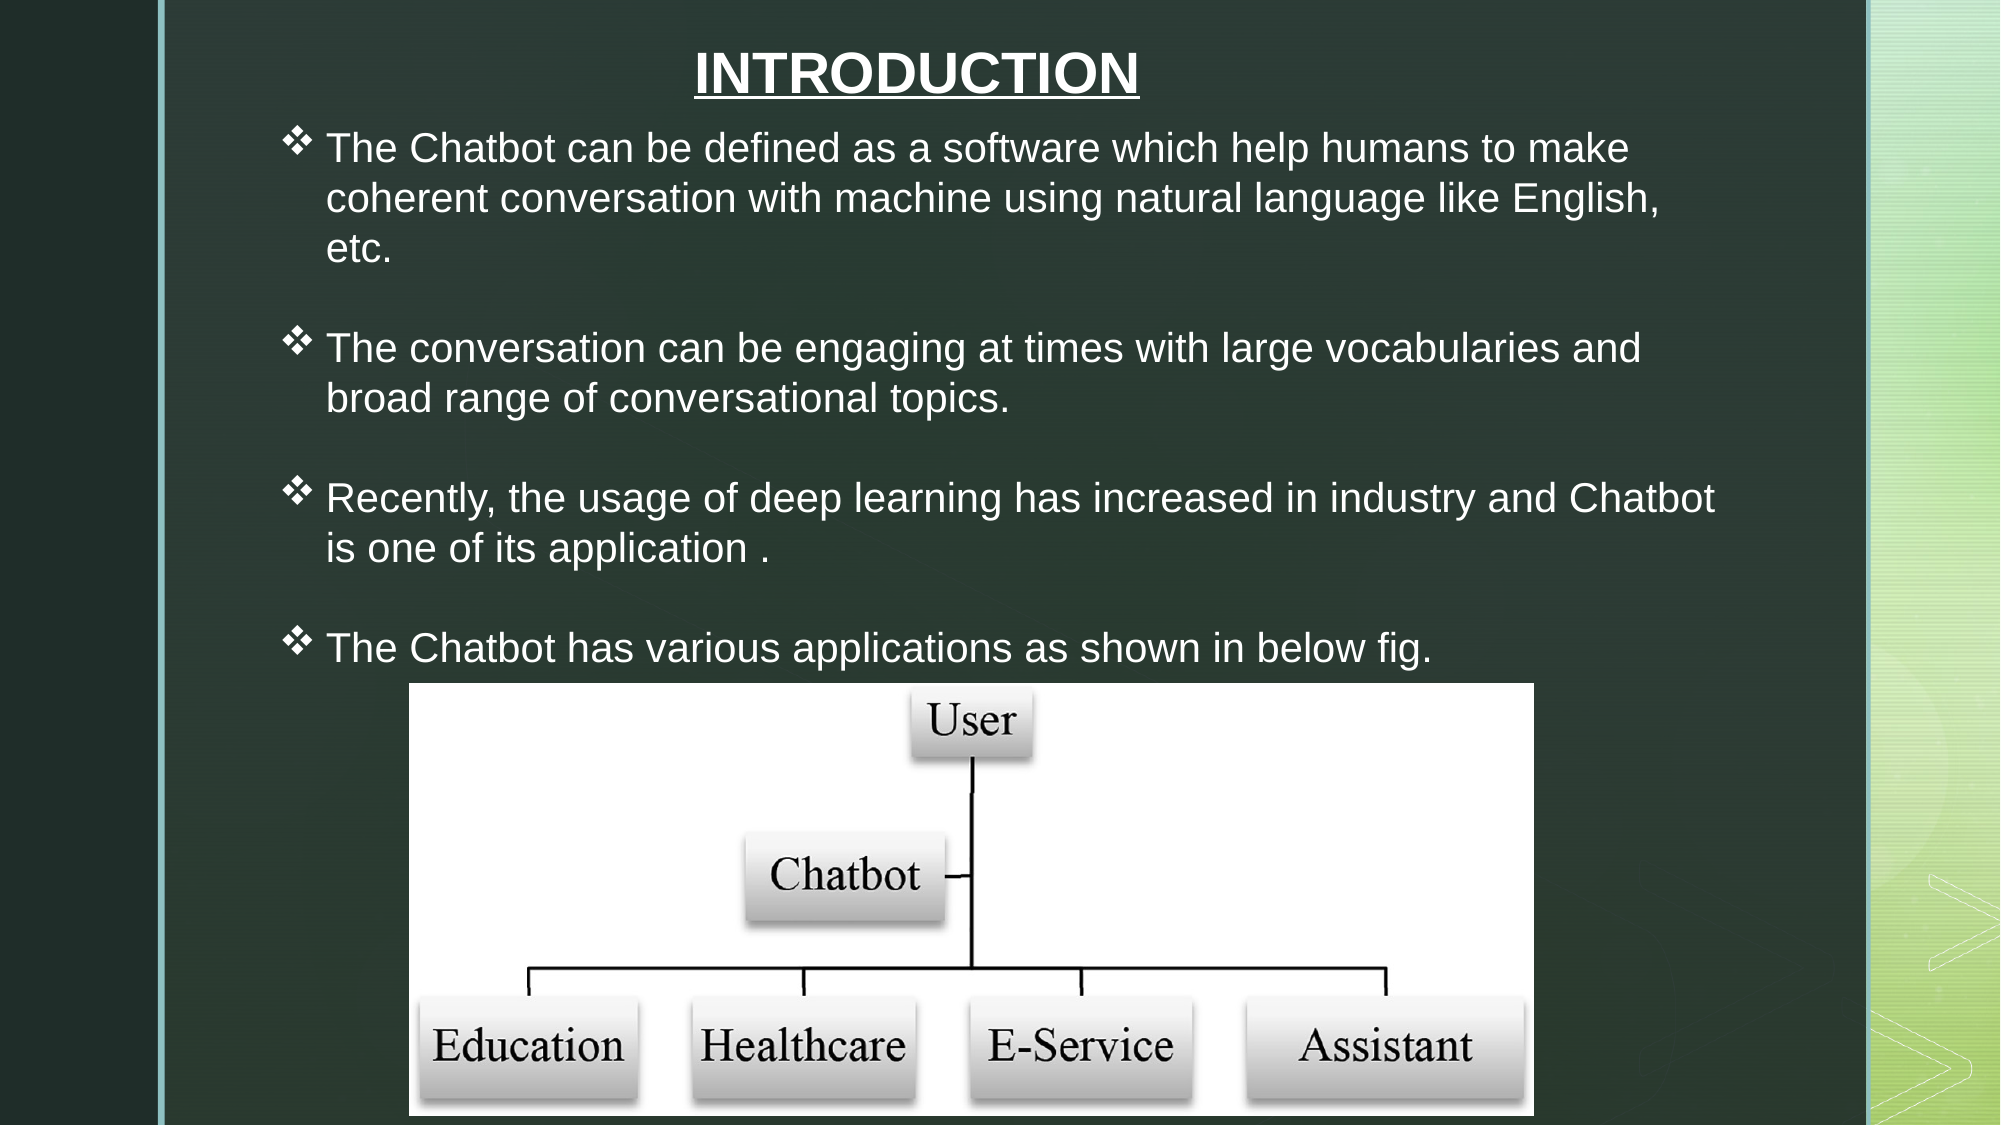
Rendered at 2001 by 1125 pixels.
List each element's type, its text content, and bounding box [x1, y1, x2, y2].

picture [1871, 0, 2001, 1125]
text_box INTRODUCTION [679, 27, 1168, 113]
text_box The Chatbot can be defined as a software which help humans to make coherent conversation with machine using natural language like English, etc. The conversation can be engaging at times with large vocabularies and broad range of conversational topics. Recently, the usage of deep learning has increased in industry and Chatbot is one of its application . The Chatbot has various applications as shown in below fig. [264, 113, 1736, 679]
picture [409, 683, 1534, 1116]
